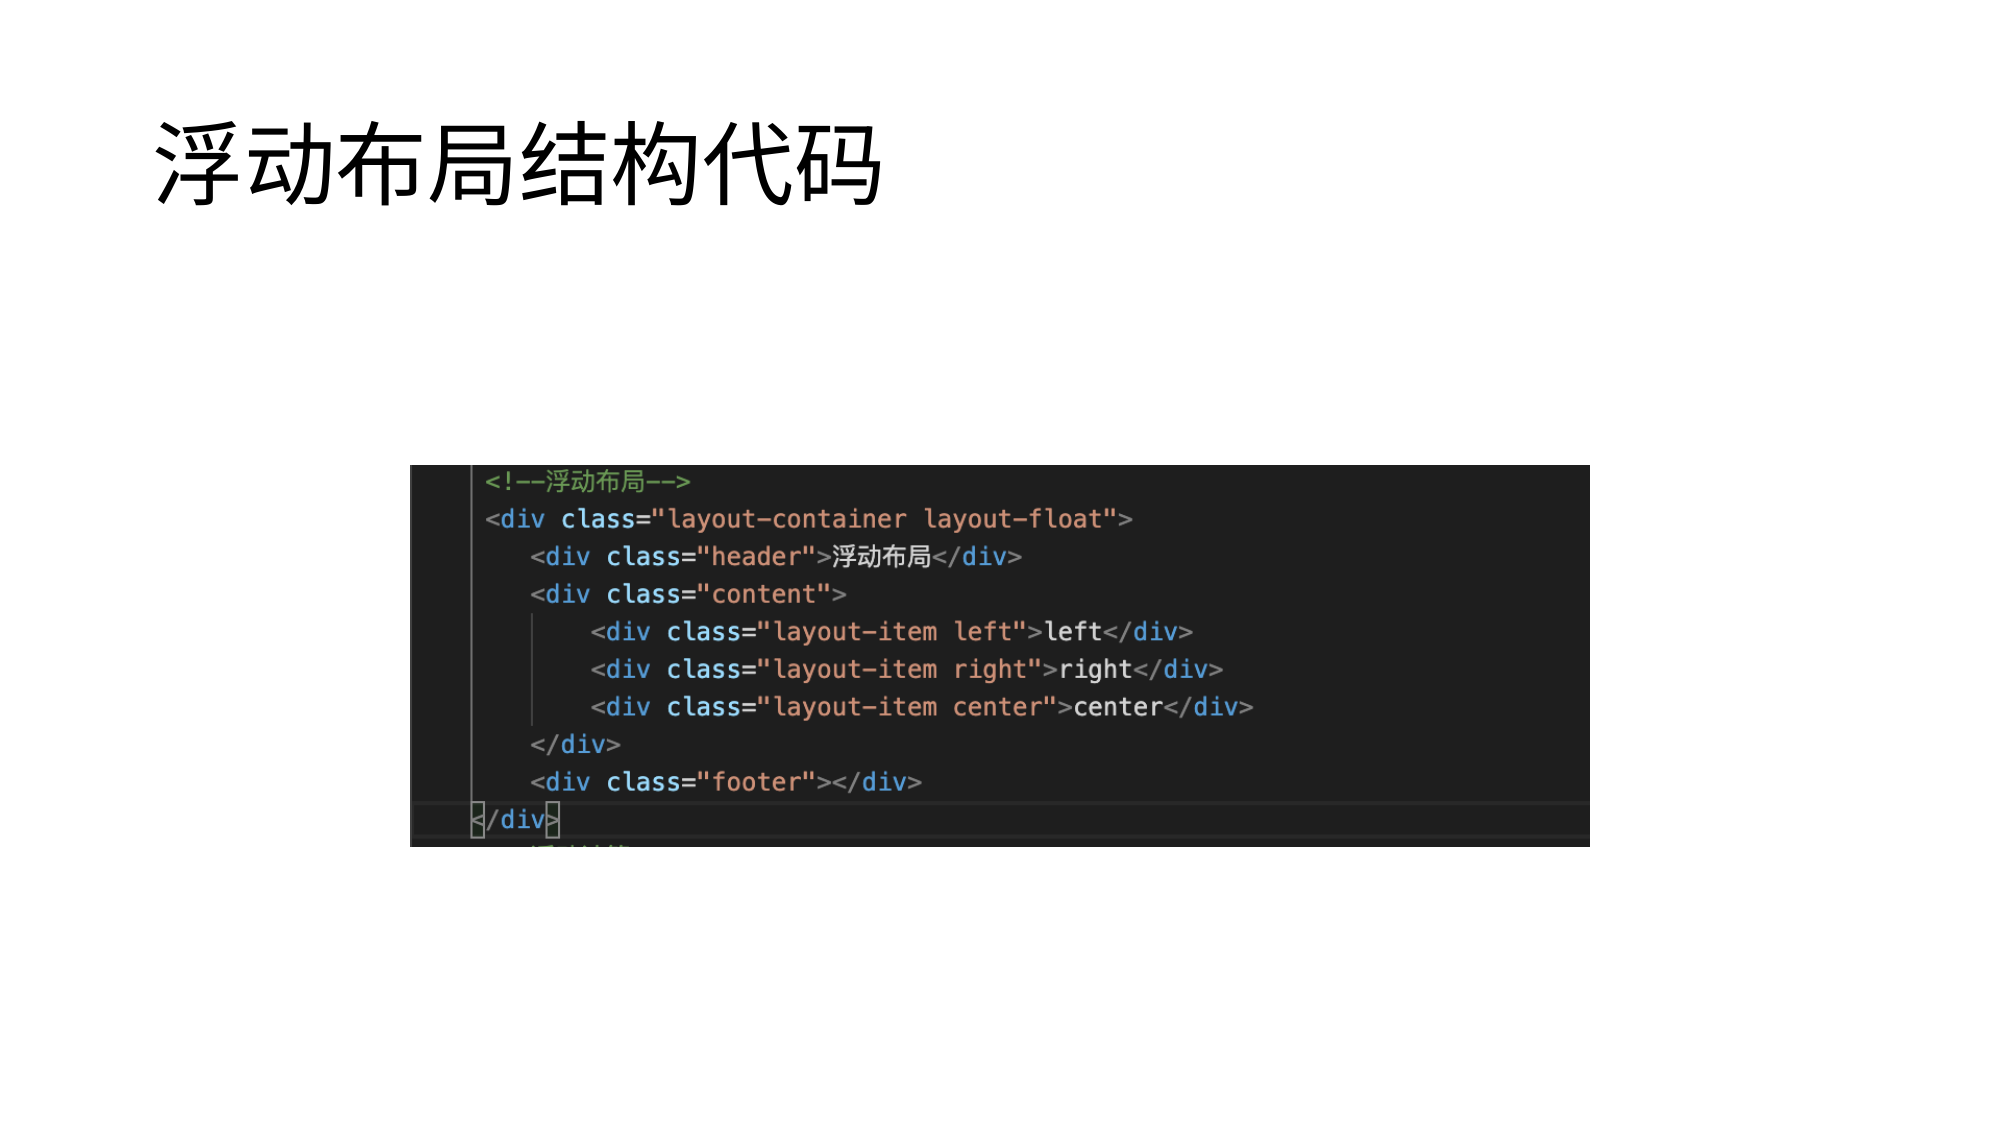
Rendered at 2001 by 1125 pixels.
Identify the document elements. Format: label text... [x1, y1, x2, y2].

title 浮动布局结构代码 [137, 59, 1863, 278]
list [410, 465, 1590, 847]
